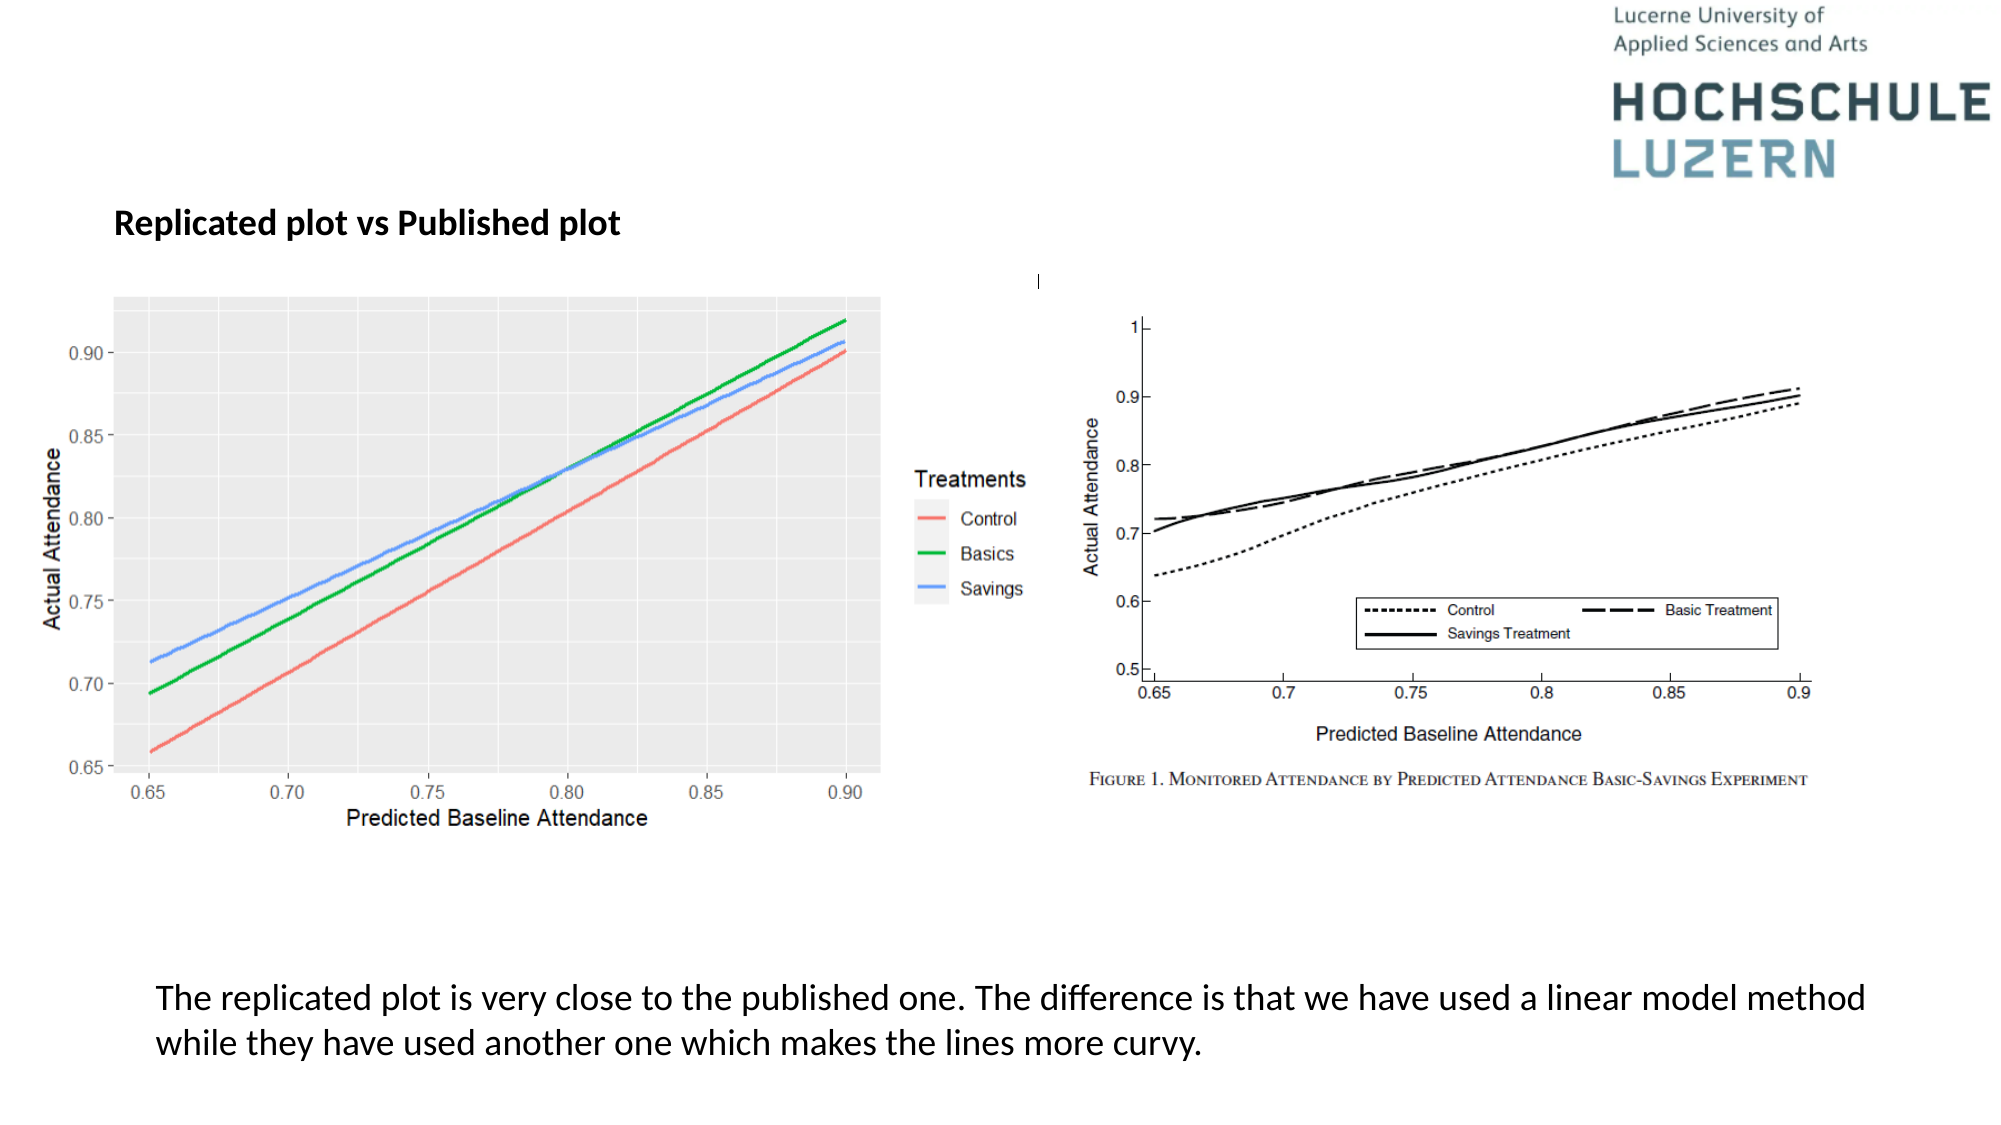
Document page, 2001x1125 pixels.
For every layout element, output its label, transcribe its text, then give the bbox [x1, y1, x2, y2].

picture [34, 289, 1039, 836]
text_box The replicated plot is very close to the published one. The difference is that we have used a linear model method while they have used another one which makes the lines more curvy. [140, 965, 1902, 1070]
text_box Replicated plot vs Published plot [99, 190, 1902, 251]
picture [1604, 0, 2000, 191]
picture [1052, 273, 1874, 803]
